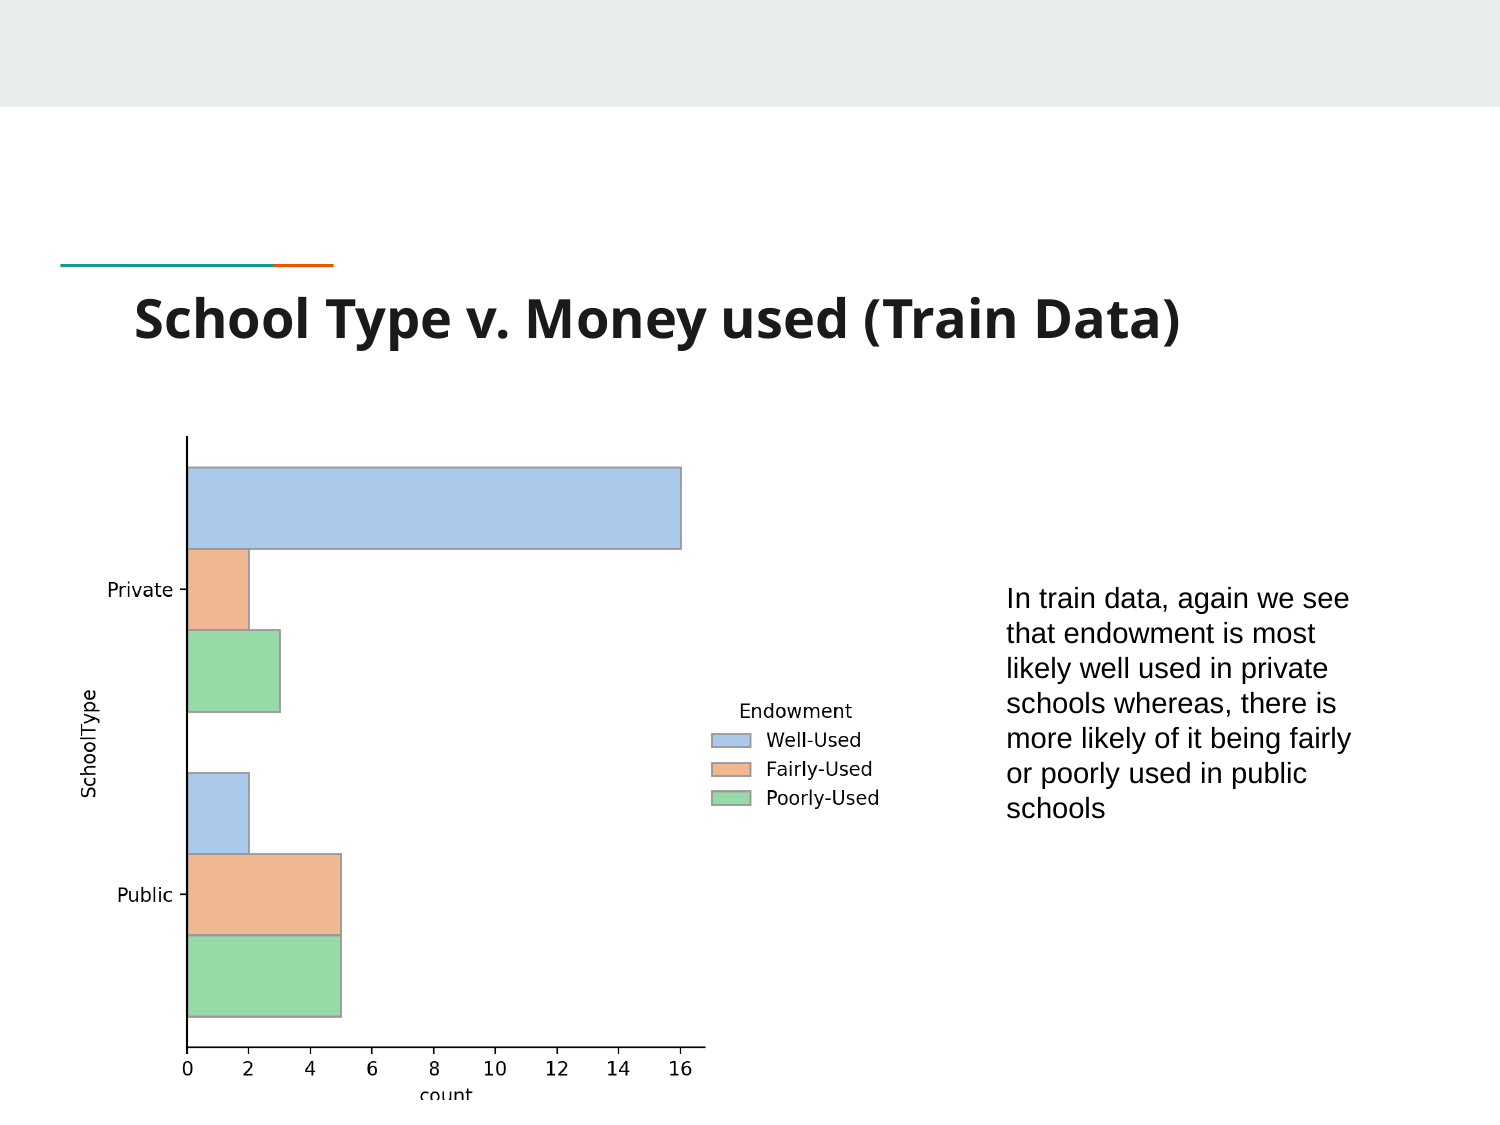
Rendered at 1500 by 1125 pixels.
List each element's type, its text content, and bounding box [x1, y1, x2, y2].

picture [24, 411, 897, 1101]
title School Type v. Money used (Train Data) [119, 269, 1381, 387]
text_box In train data, again we see that endowment is most likely well used in private schools whereas, there is more likely of it being fairly or poorly used in public schools [991, 564, 1381, 653]
